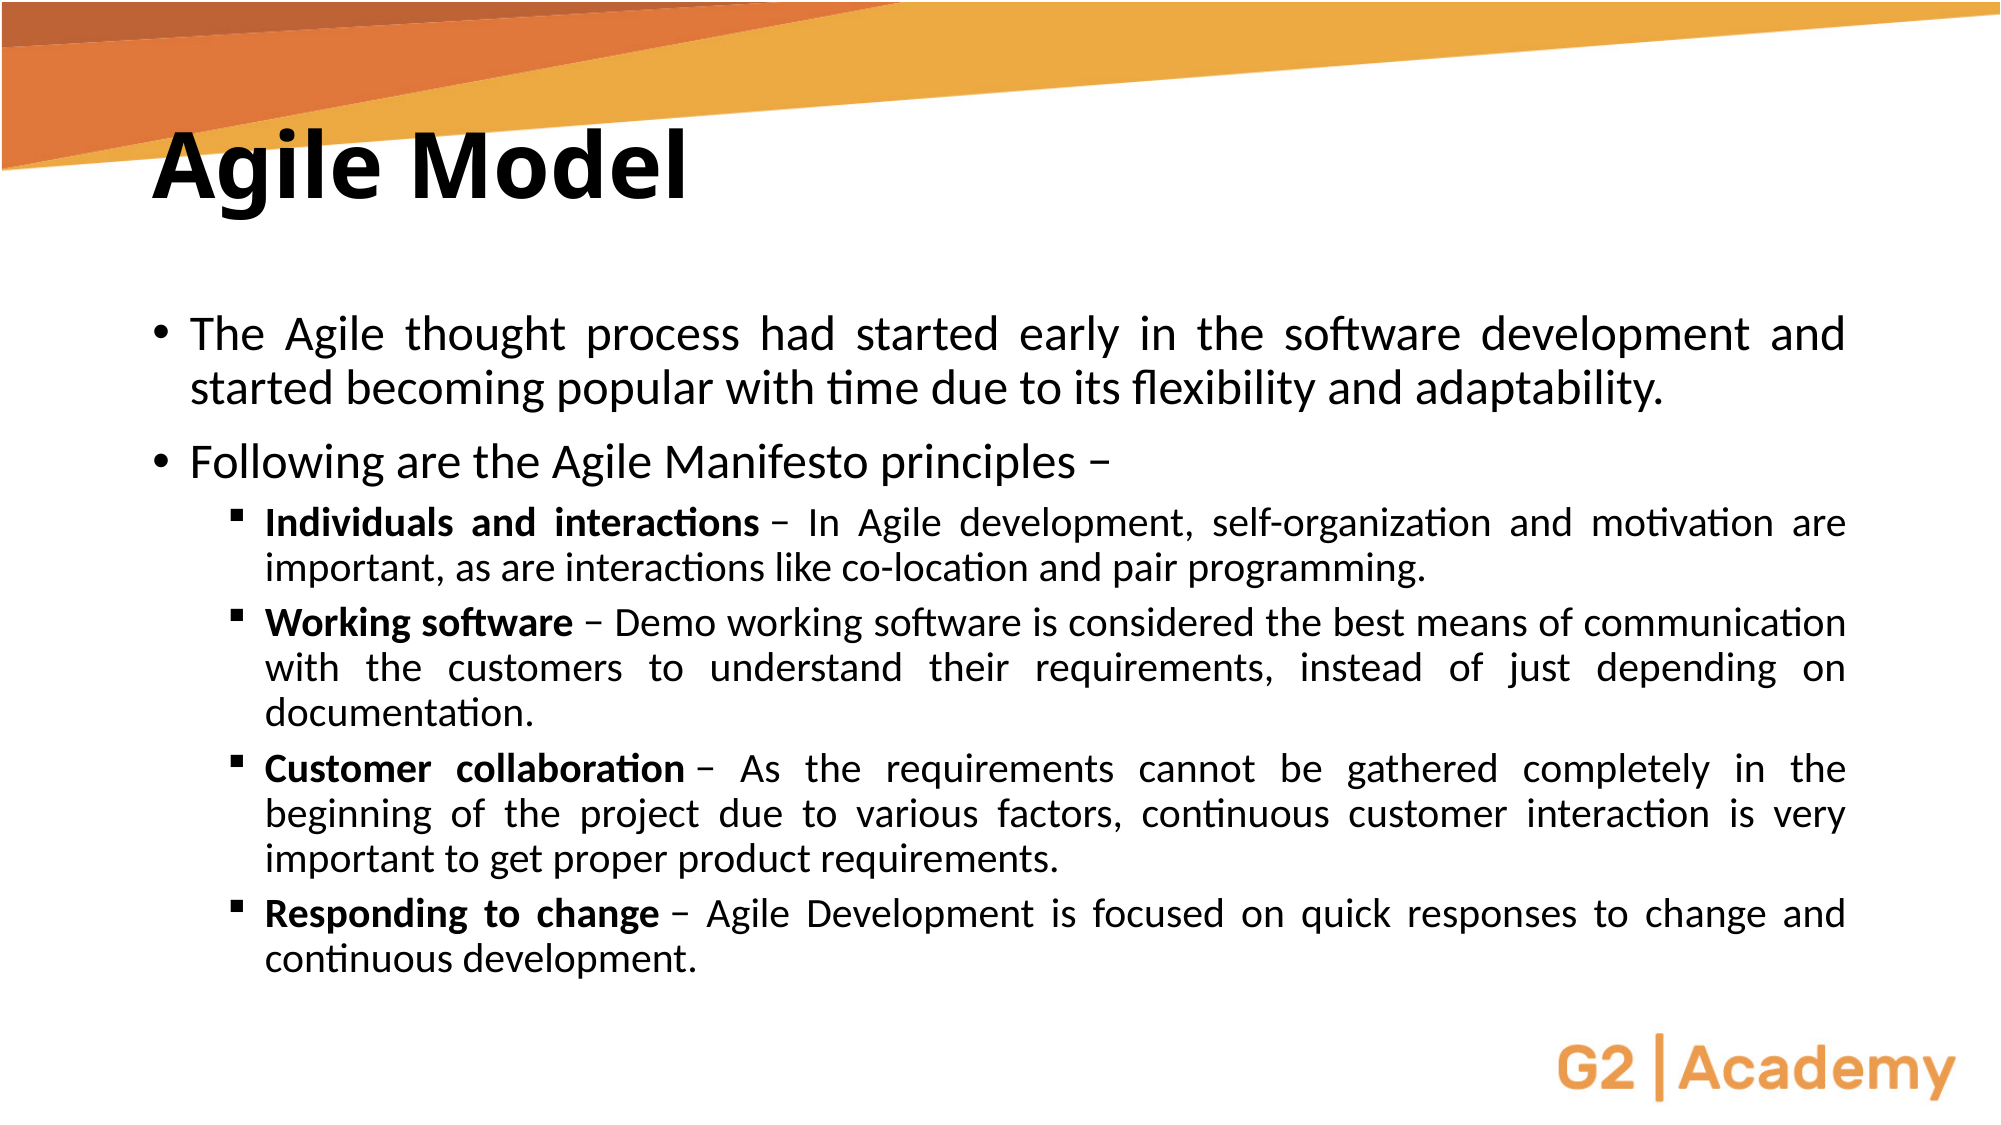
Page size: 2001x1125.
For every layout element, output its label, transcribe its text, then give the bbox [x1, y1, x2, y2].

list The Agile thought process had started early in the software development and started becoming popular with time due to its flexibility and adaptability. Following are the Agile Manifesto principles − Individuals and interactions − In Agile development, self-organization and motivation are important, as are interactions like co-location and pair programming. Working software − Demo working software is considered the best means of communication with the customers to understand their requirements, instead of just depending on documentation. Customer collaboration − As the requirements cannot be gathered completely in the beginning of the project due to various factors, continuous customer interaction is very important to get proper product requirements. Responding to change − Agile Development is focused on quick responses to change and continuous development. [137, 299, 1863, 1014]
picture [1, 2, 2000, 1125]
title Agile Model [137, 59, 1863, 278]
